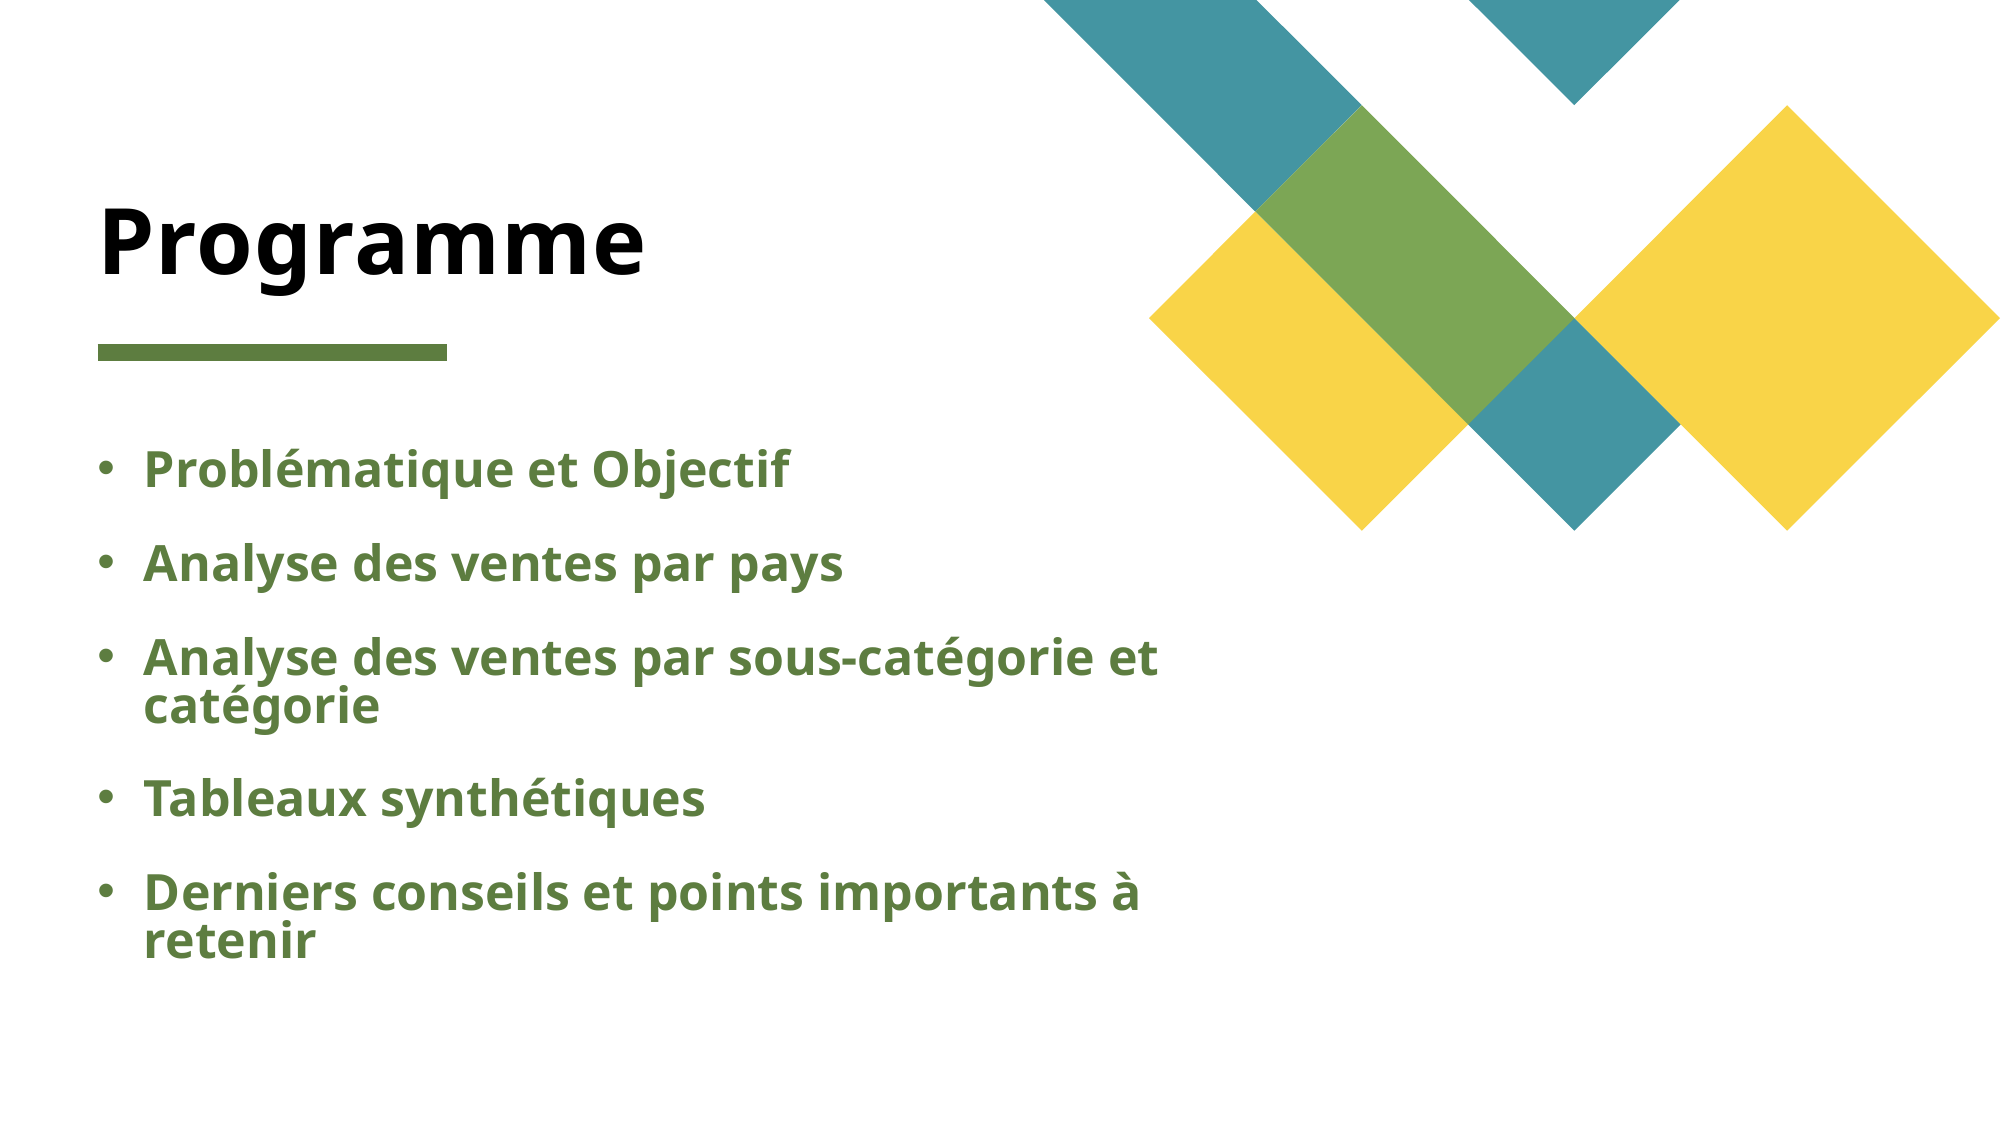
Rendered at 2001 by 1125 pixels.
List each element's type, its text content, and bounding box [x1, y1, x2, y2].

title Programme [97, 31, 1211, 293]
list Problématique et Objectif Analyse des ventes par pays Analyse des ventes par sous-catégorie et catégorie Tableaux synthétiques Derniers conseils et points importants à retenir [97, 374, 1211, 983]
